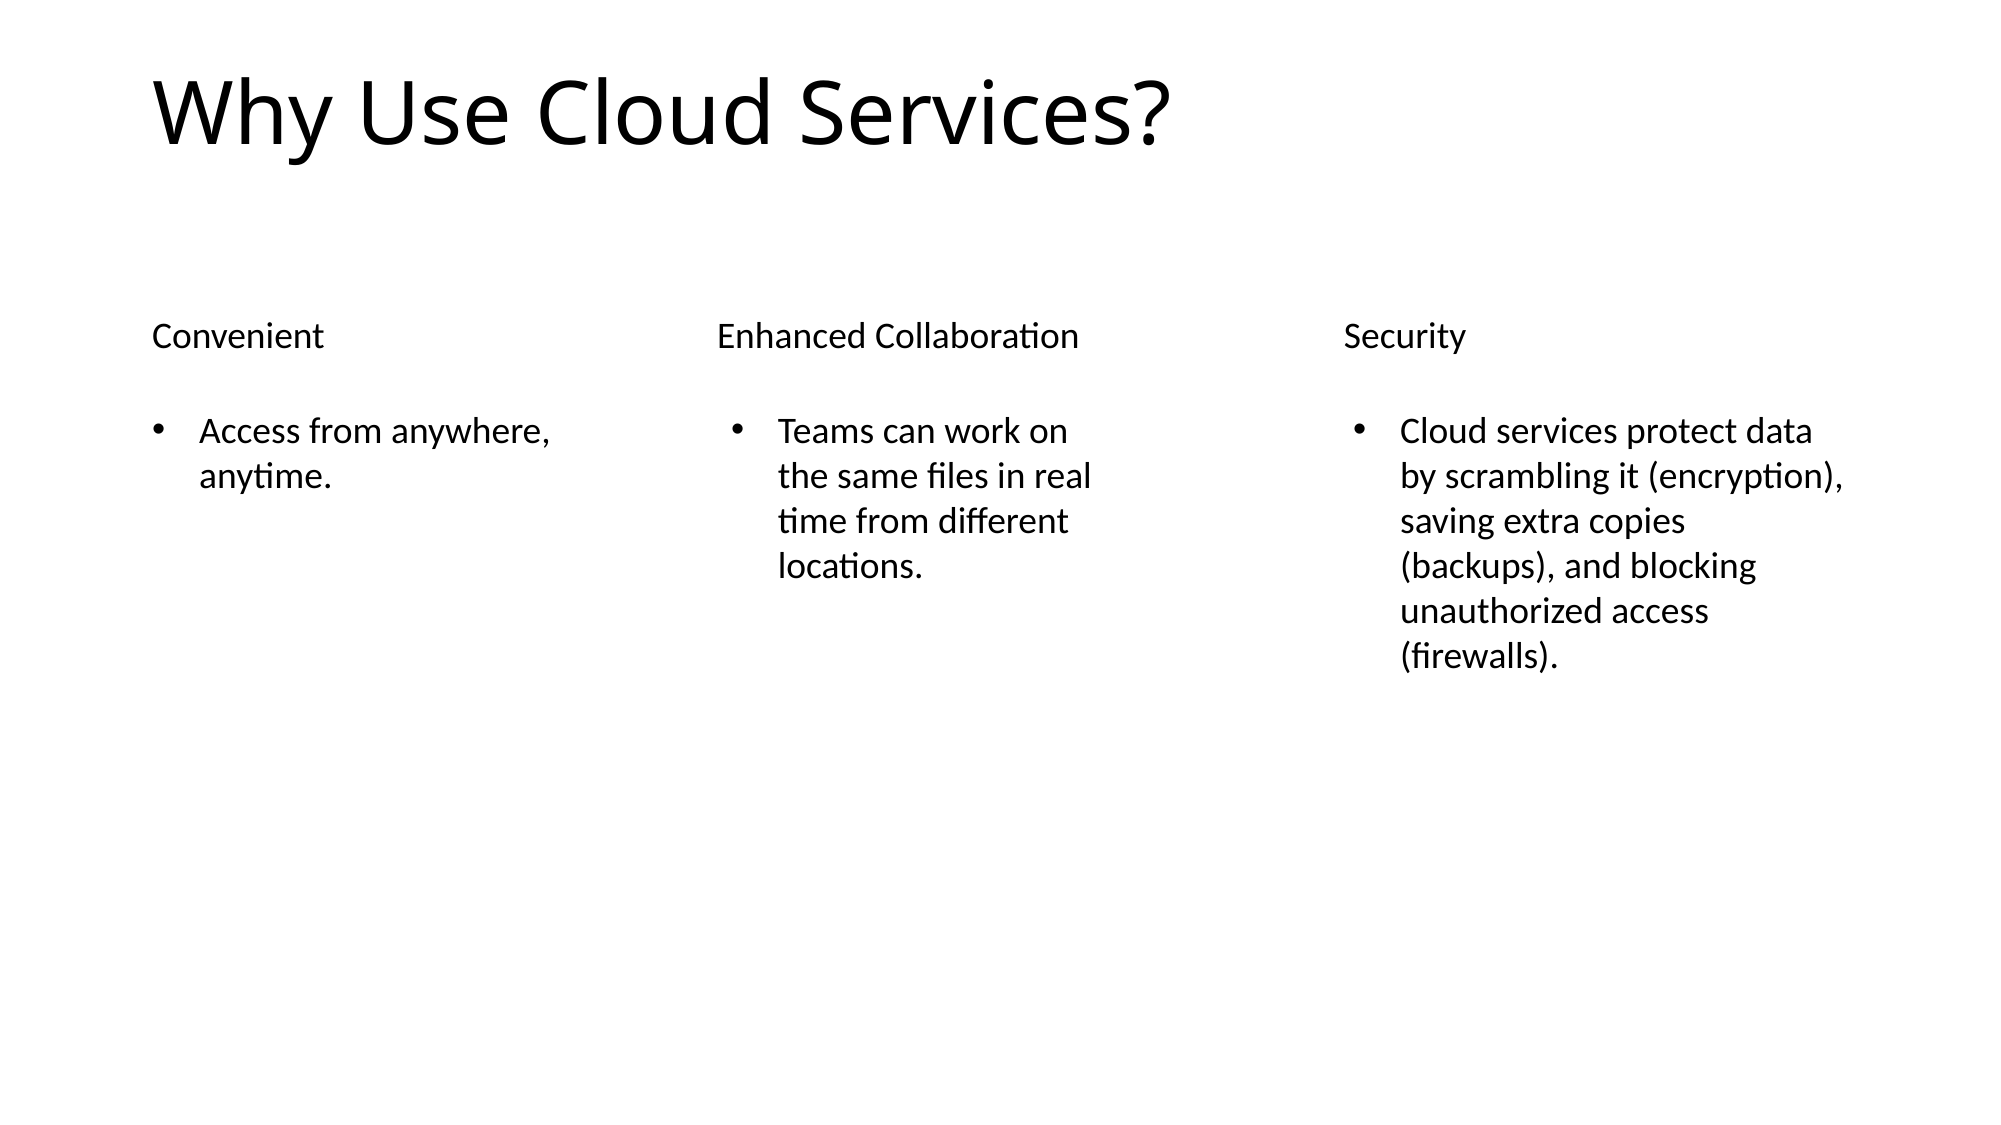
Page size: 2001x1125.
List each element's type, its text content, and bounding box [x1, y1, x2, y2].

text_box Cloud services protect data by scrambling it (encryption), saving extra copies (backups), and blocking unauthorized access (firewalls). [1338, 398, 1863, 684]
title Why Use Cloud Services? [137, 60, 1863, 278]
text_box Convenient [137, 303, 628, 363]
text_box Teams can work on the same files in real time from different locations. [716, 398, 1140, 594]
text_box Security [1329, 303, 1661, 363]
text_box Access from anywhere, anytime. [137, 398, 664, 504]
text_box Enhanced Collaboration [702, 303, 1156, 363]
